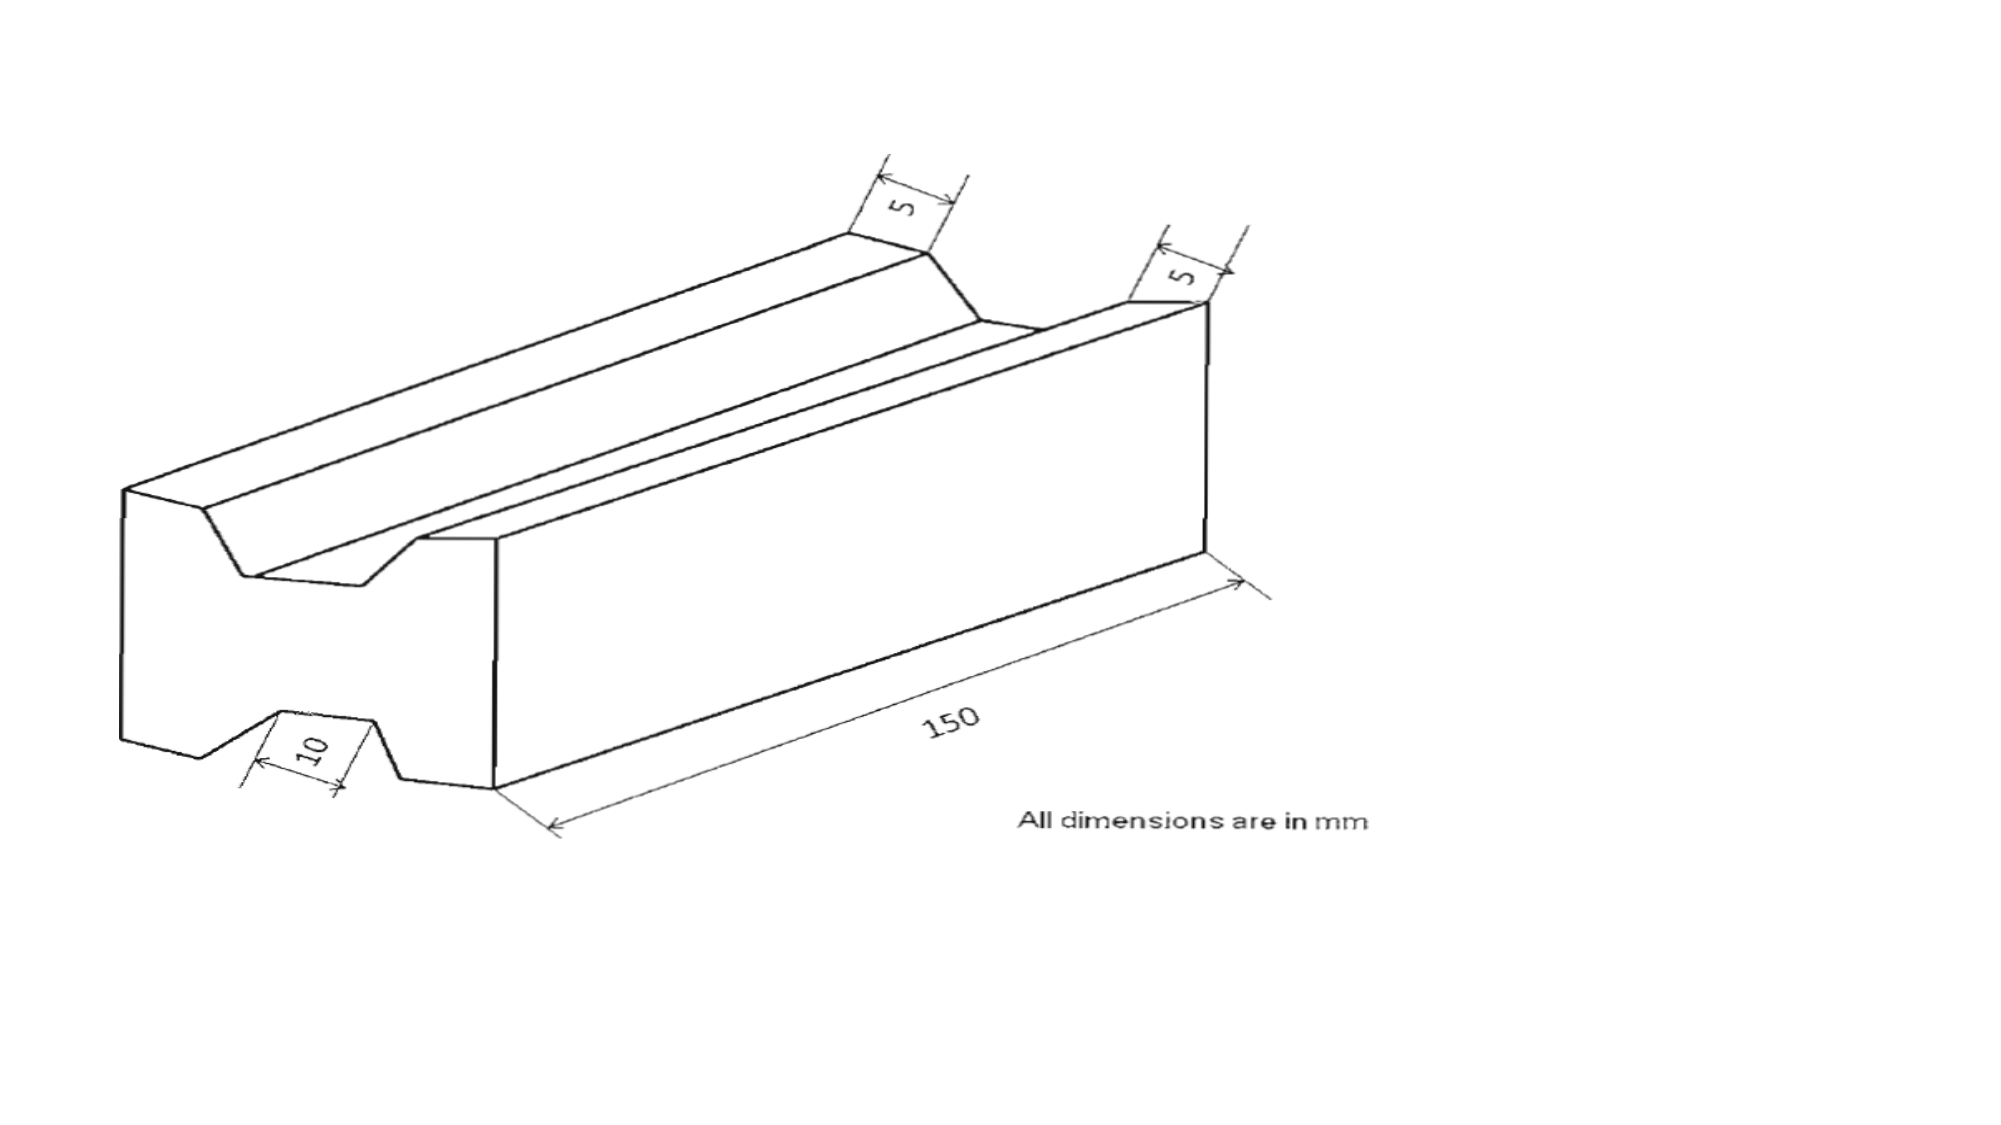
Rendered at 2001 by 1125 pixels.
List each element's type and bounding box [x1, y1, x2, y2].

picture [118, 154, 1369, 839]
